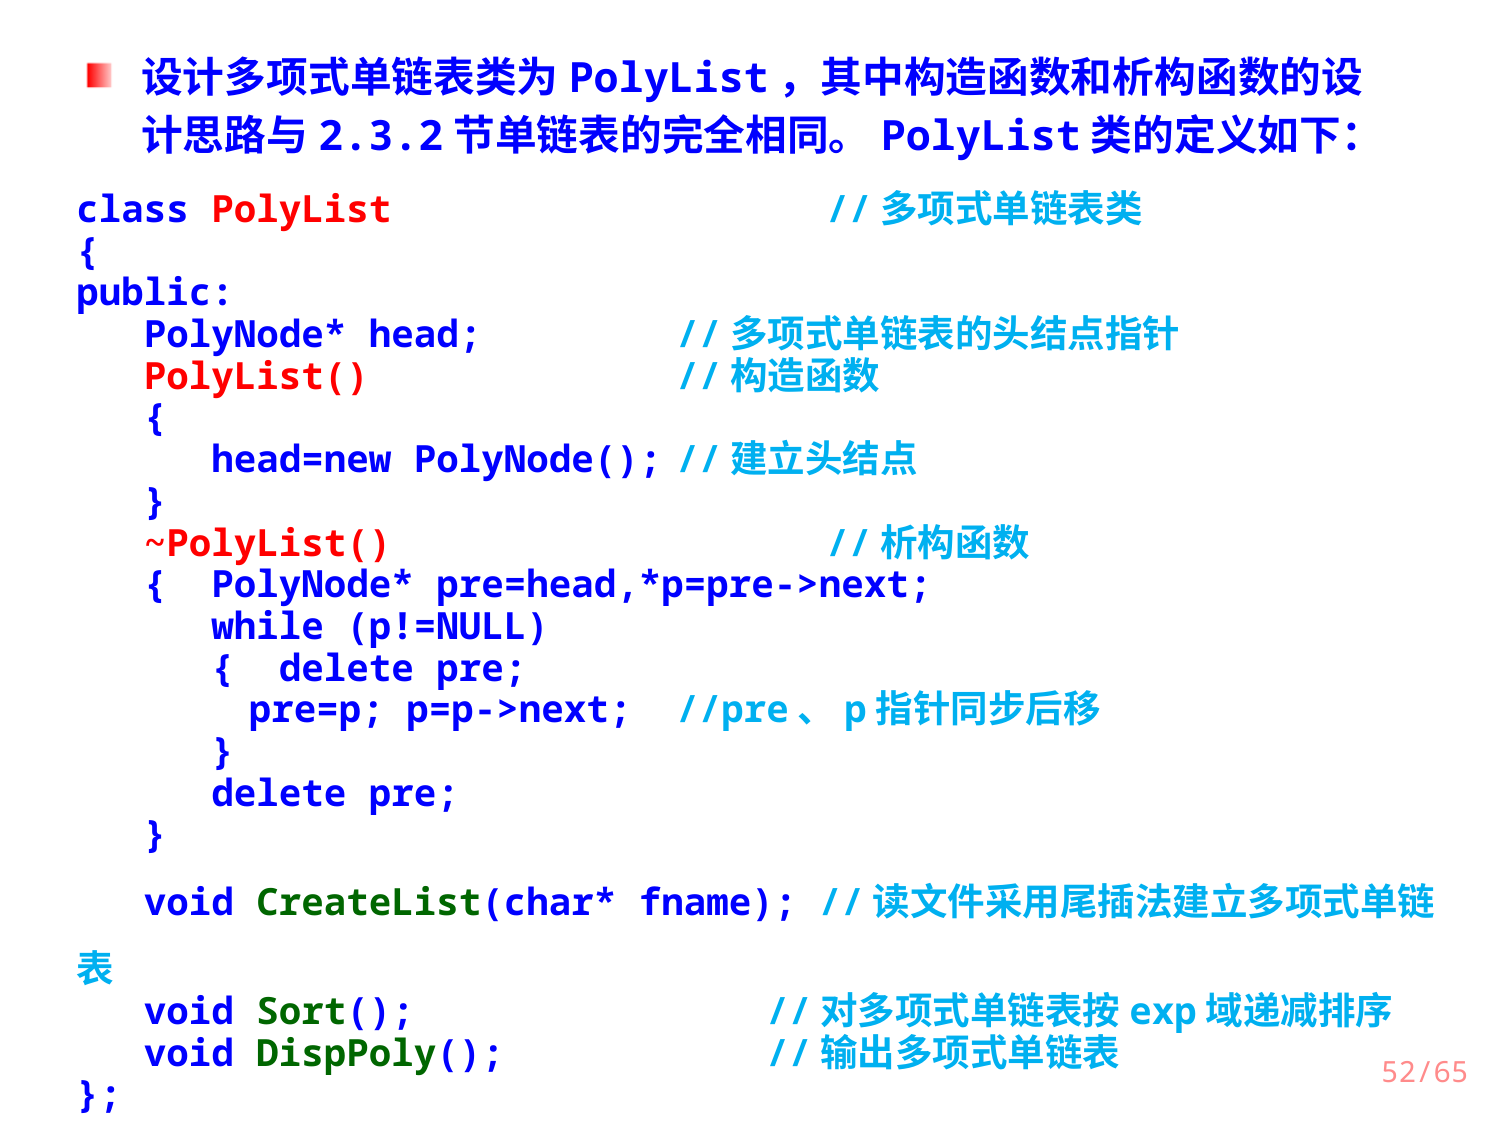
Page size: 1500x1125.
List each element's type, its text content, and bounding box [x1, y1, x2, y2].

text_box 设计多项式单链表类为PolyList，其中构造函数和析构函数的设计思路与2.3.2节单链表的完全相同。PolyList类的定义如下： [70, 35, 1407, 167]
text_box class PolyList //多项式单链表类 { public: PolyNode* head; //多项式单链表的头结点指针 PolyList() //构造函数 { head=new PolyNode(); //建立头结点 } ~PolyList() //析构函数 { PolyNode* pre=head,*p=pre->next; while (p!=NULL) { delete pre; pre=p; p=p->next; //pre、p指针同步后移 } delete pre; } void CreateList(char* fname); //读文件采用尾插法建立多项式单链表 void Sort(); //对多项式单链表按exp域递减排序 void DispPoly(); //输出多项式单链表 }; [45, 168, 1467, 1125]
picture [85, 61, 115, 91]
slide_number 52/65 [1347, 1042, 1484, 1103]
